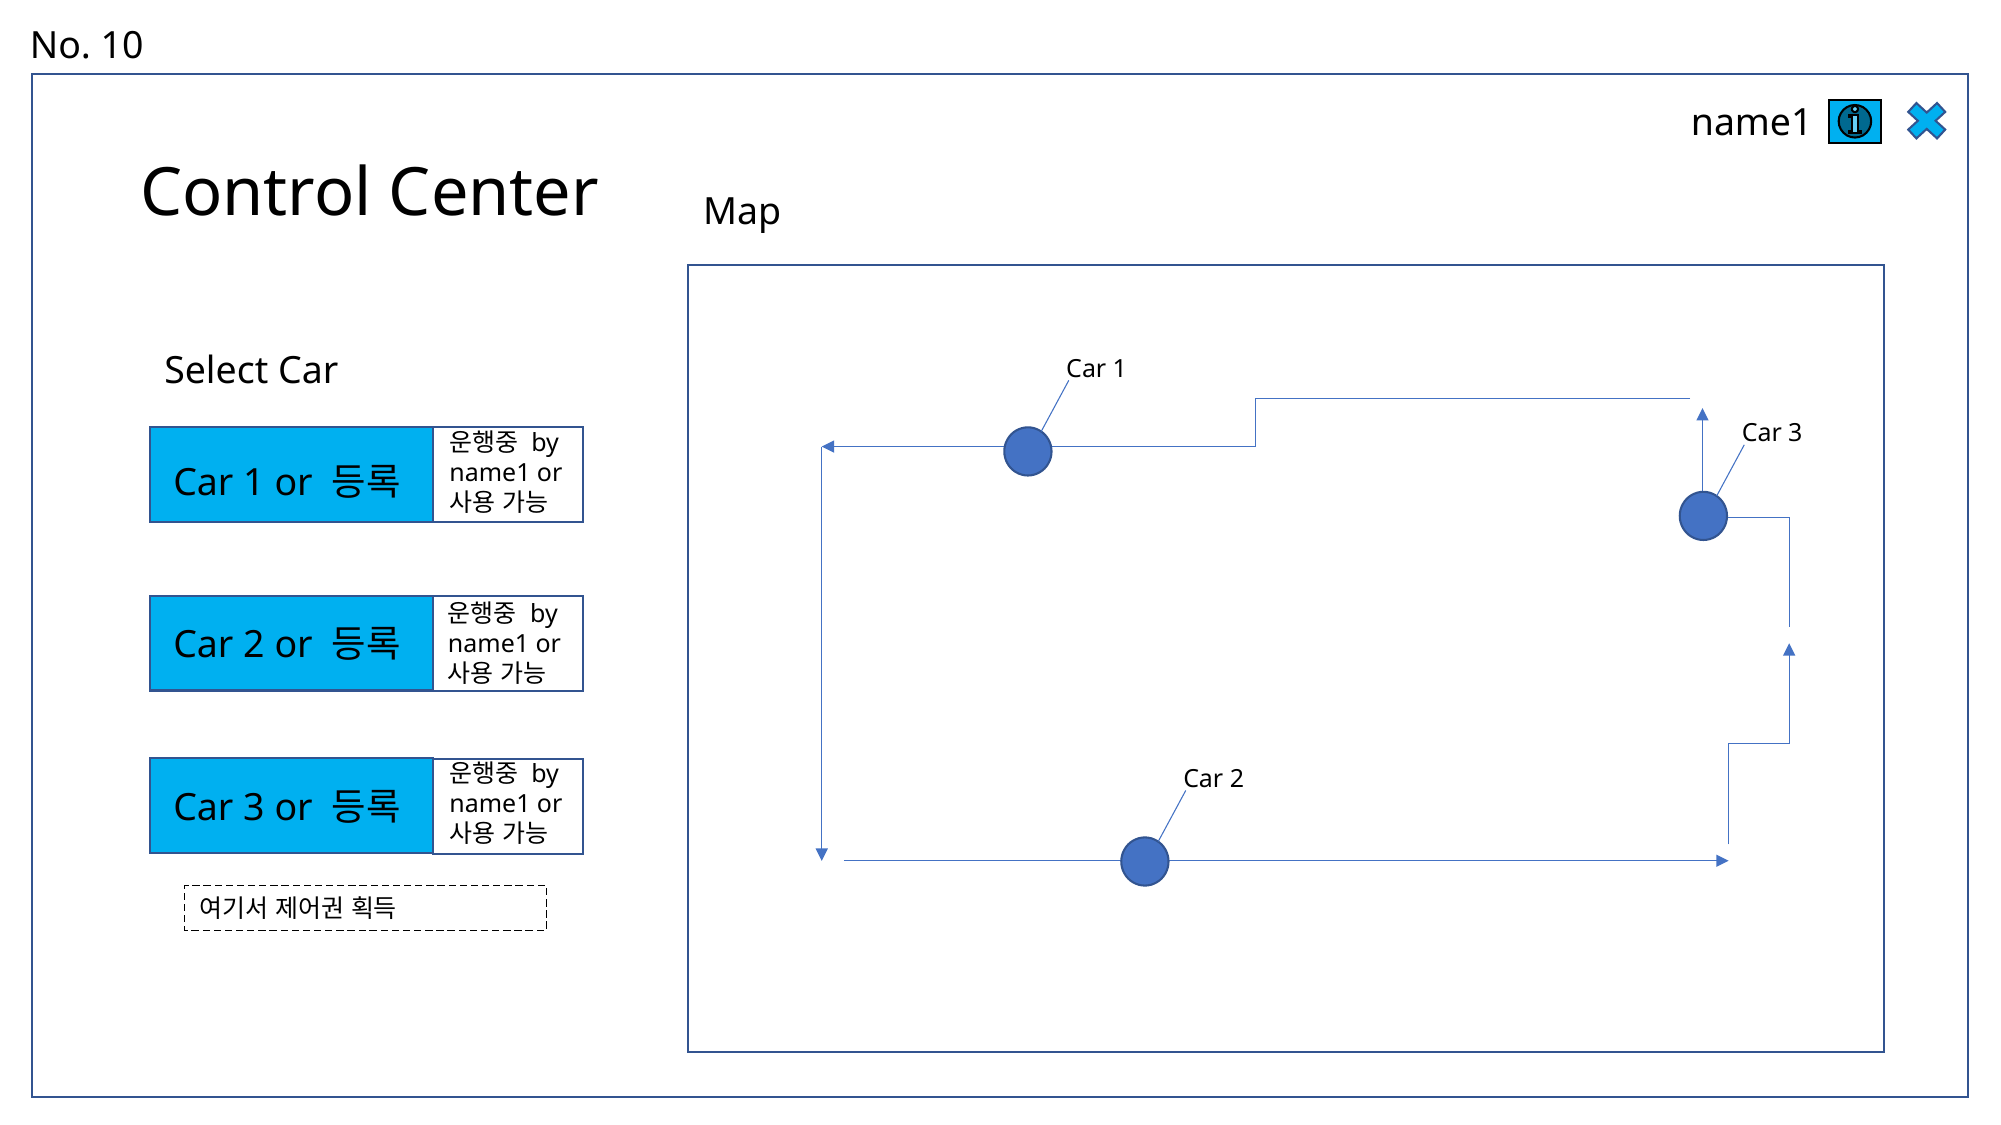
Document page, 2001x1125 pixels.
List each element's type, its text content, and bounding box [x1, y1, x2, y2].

text_box [149, 595, 432, 692]
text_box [1658, 713, 1860, 775]
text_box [821, 398, 1691, 447]
text_box [1828, 99, 1882, 144]
text_box [579, 758, 584, 855]
text_box [1120, 861, 1170, 887]
text_box No. 10 [15, 13, 185, 74]
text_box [1041, 380, 1069, 432]
text_box Car 3 or 등록 [158, 775, 425, 836]
text_box 운행중 by name1 or 사용 가능 [433, 590, 578, 695]
text_box [687, 264, 1885, 1053]
text_box 여기서 제어권 획득 [184, 885, 547, 931]
text_box [579, 426, 584, 523]
text_box Select Car [149, 338, 385, 399]
text_box 운행중 by name1 or 사용 가능 [434, 750, 579, 855]
text_box [149, 757, 434, 854]
text_box Car 3 [1727, 409, 1825, 454]
text_box Map [688, 179, 924, 240]
text_box 운행중 by name1 or 사용 가능 [434, 419, 579, 524]
text_box name1 [1676, 90, 1829, 150]
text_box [1716, 444, 1745, 496]
text_box Car 1 [1051, 344, 1150, 390]
text_box [1003, 447, 1053, 477]
text_box Car 2 [1168, 754, 1267, 800]
text_box [1853, 116, 1857, 132]
text_box [1906, 101, 1947, 140]
text_box [31, 73, 1969, 1098]
text_box [149, 426, 432, 523]
text_box Car 2 or 등록 [158, 612, 425, 673]
text_box Car 1 or 등록 [158, 450, 425, 510]
text_box [578, 595, 584, 692]
text_box Control Center [125, 141, 654, 236]
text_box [1636, 474, 1856, 561]
text_box [1120, 836, 1170, 860]
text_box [1158, 790, 1186, 842]
